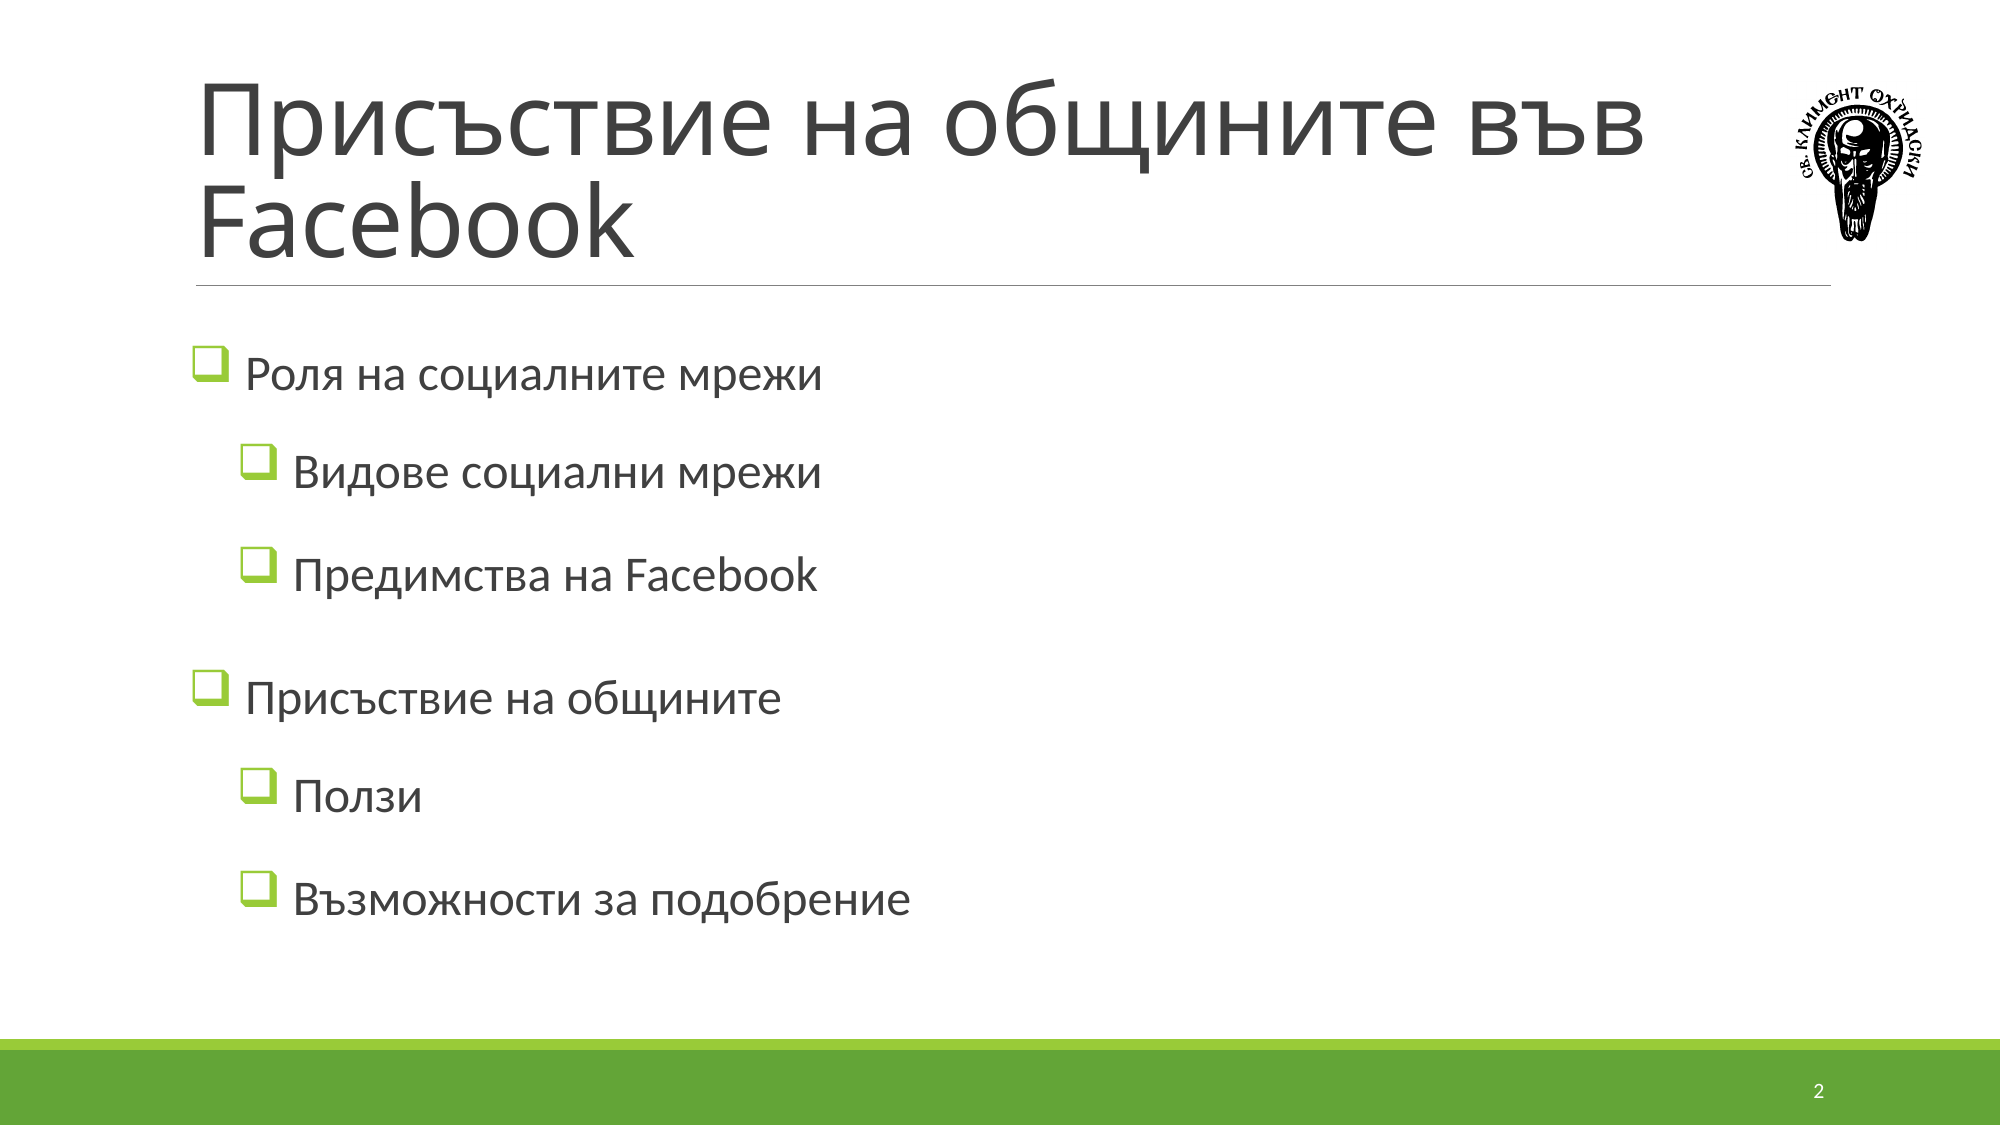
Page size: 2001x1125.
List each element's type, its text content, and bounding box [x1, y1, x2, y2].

slide_number 2 [1624, 1059, 1840, 1120]
title Присъствие на общините във Facebook [180, 47, 1830, 285]
list Роля на социалните мрежи Видове социални мрежи Предимства на Facebook Присъствие на общините Ползи Възможности за подобрение [180, 302, 1830, 963]
